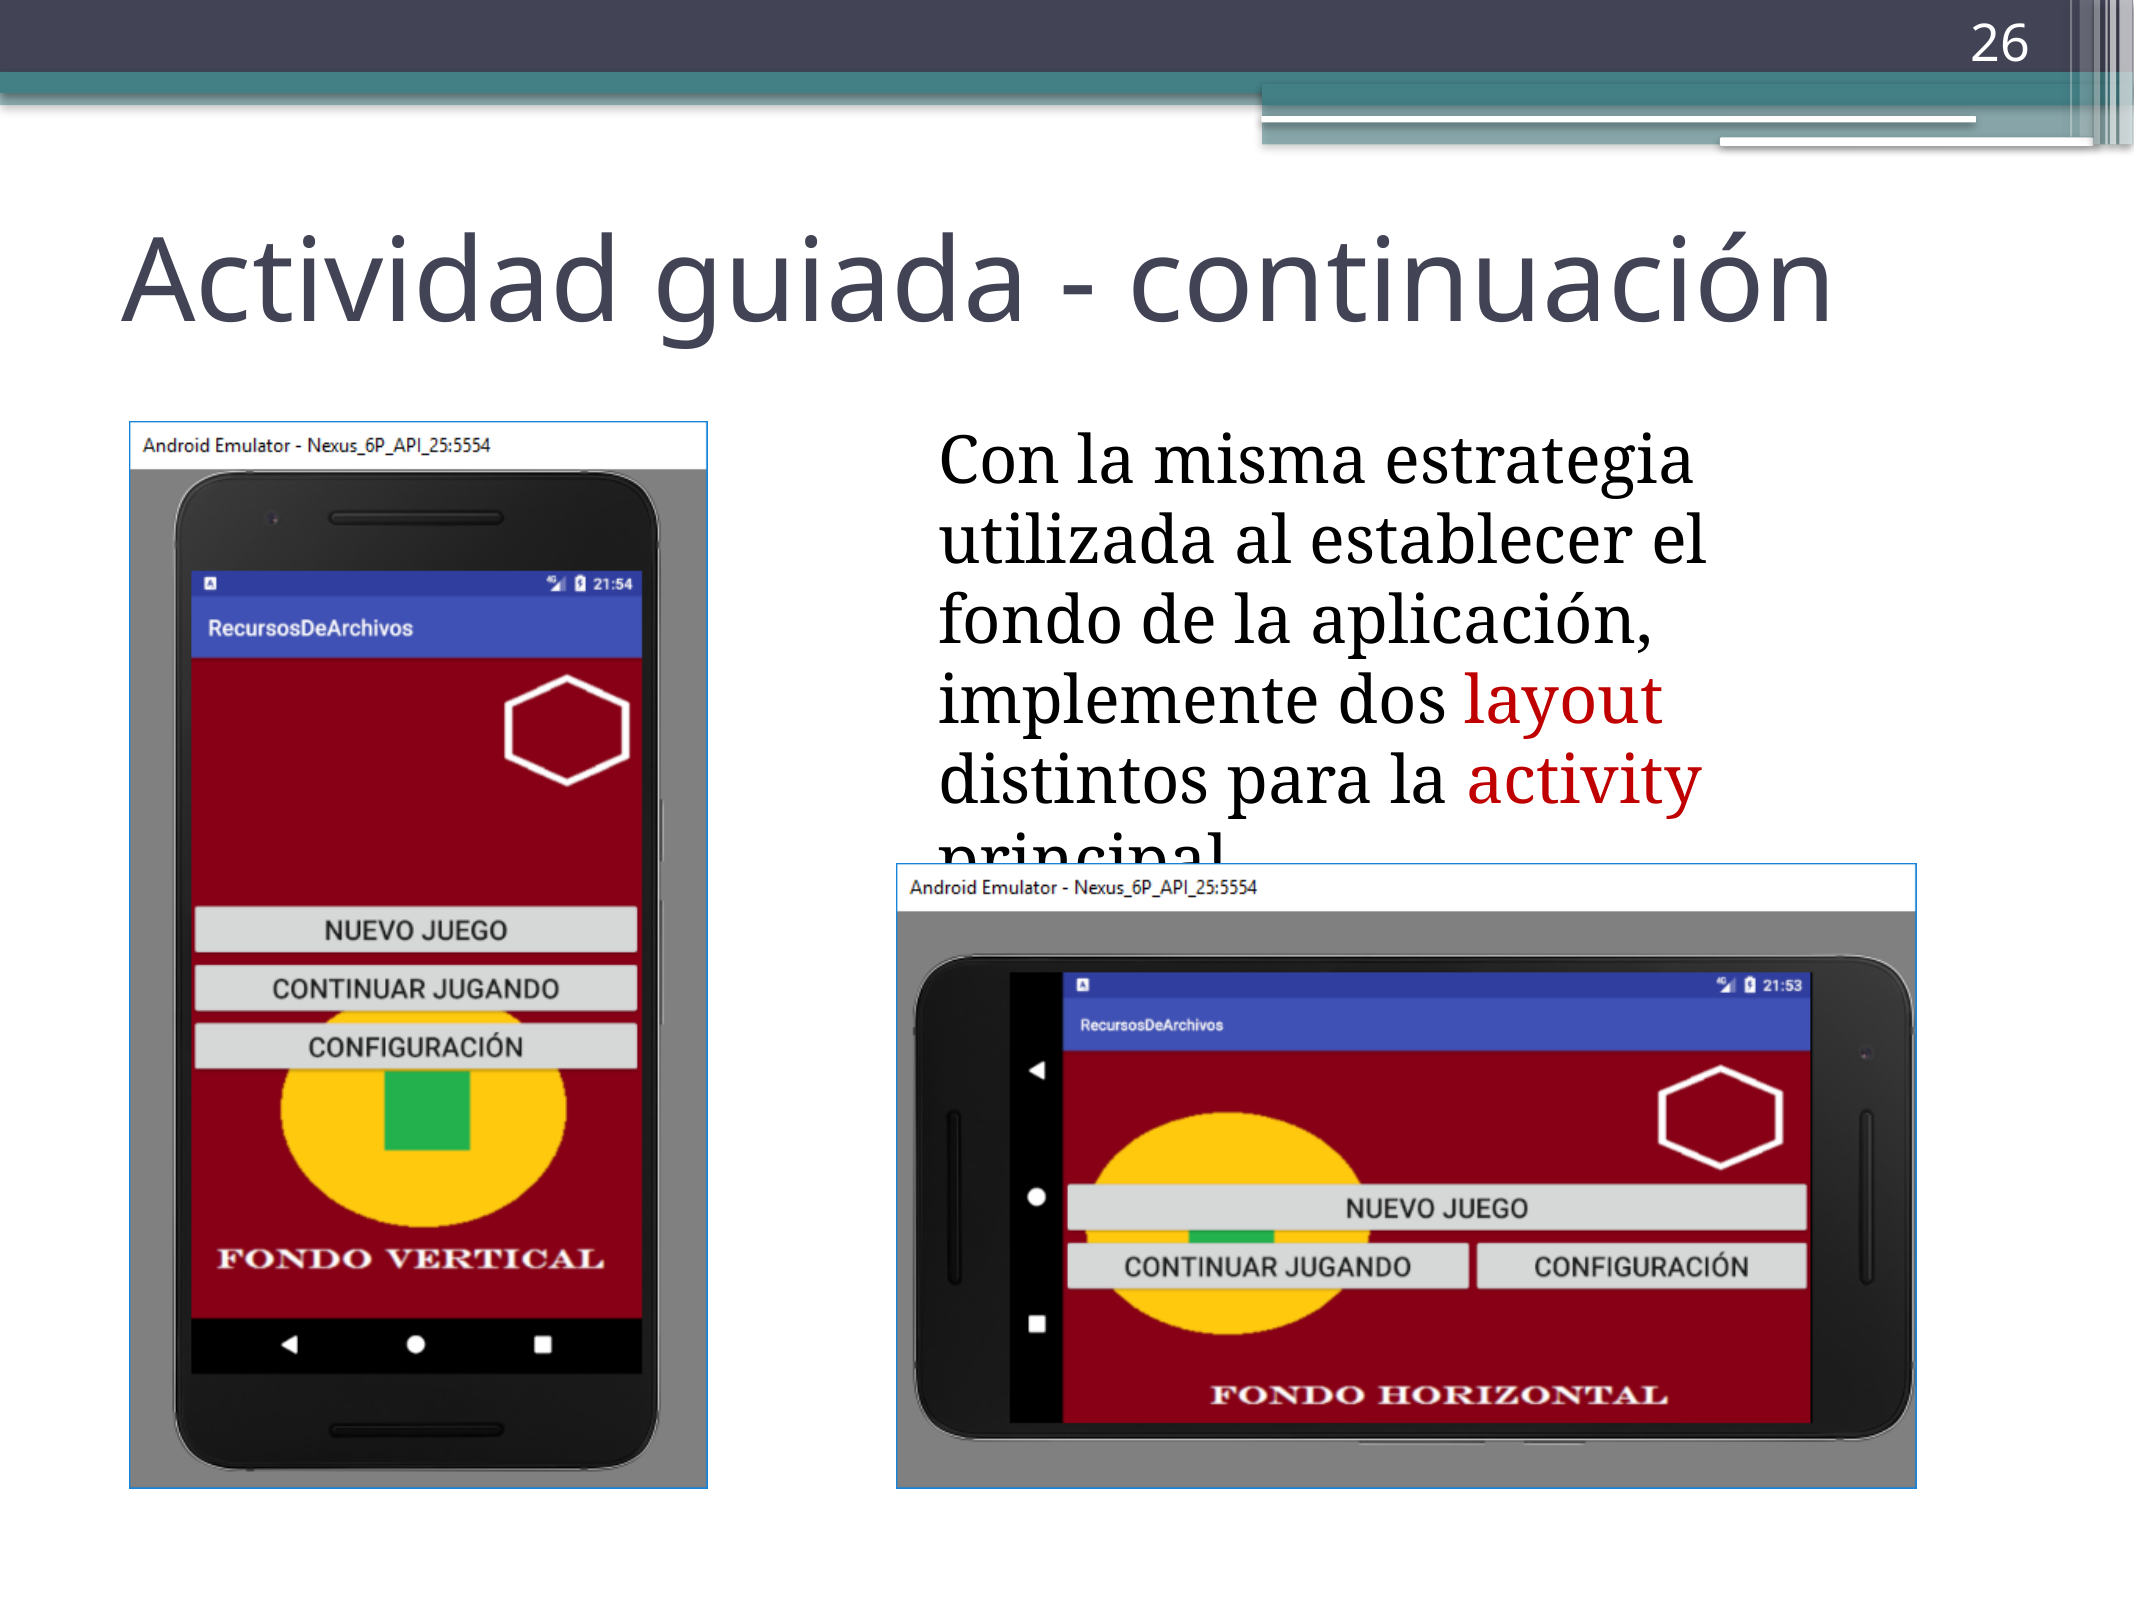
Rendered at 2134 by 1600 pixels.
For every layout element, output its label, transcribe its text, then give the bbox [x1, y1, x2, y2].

title Actividad guiada - continuación [106, 150, 2027, 399]
picture [129, 421, 708, 1490]
list Con la misma estrategia utilizada al establecer el fondo de la aplicación, implemente dos layout distintos para la activity principal [897, 409, 1917, 659]
picture [896, 863, 1918, 1490]
slide_number 26 [1553, 5, 2052, 92]
